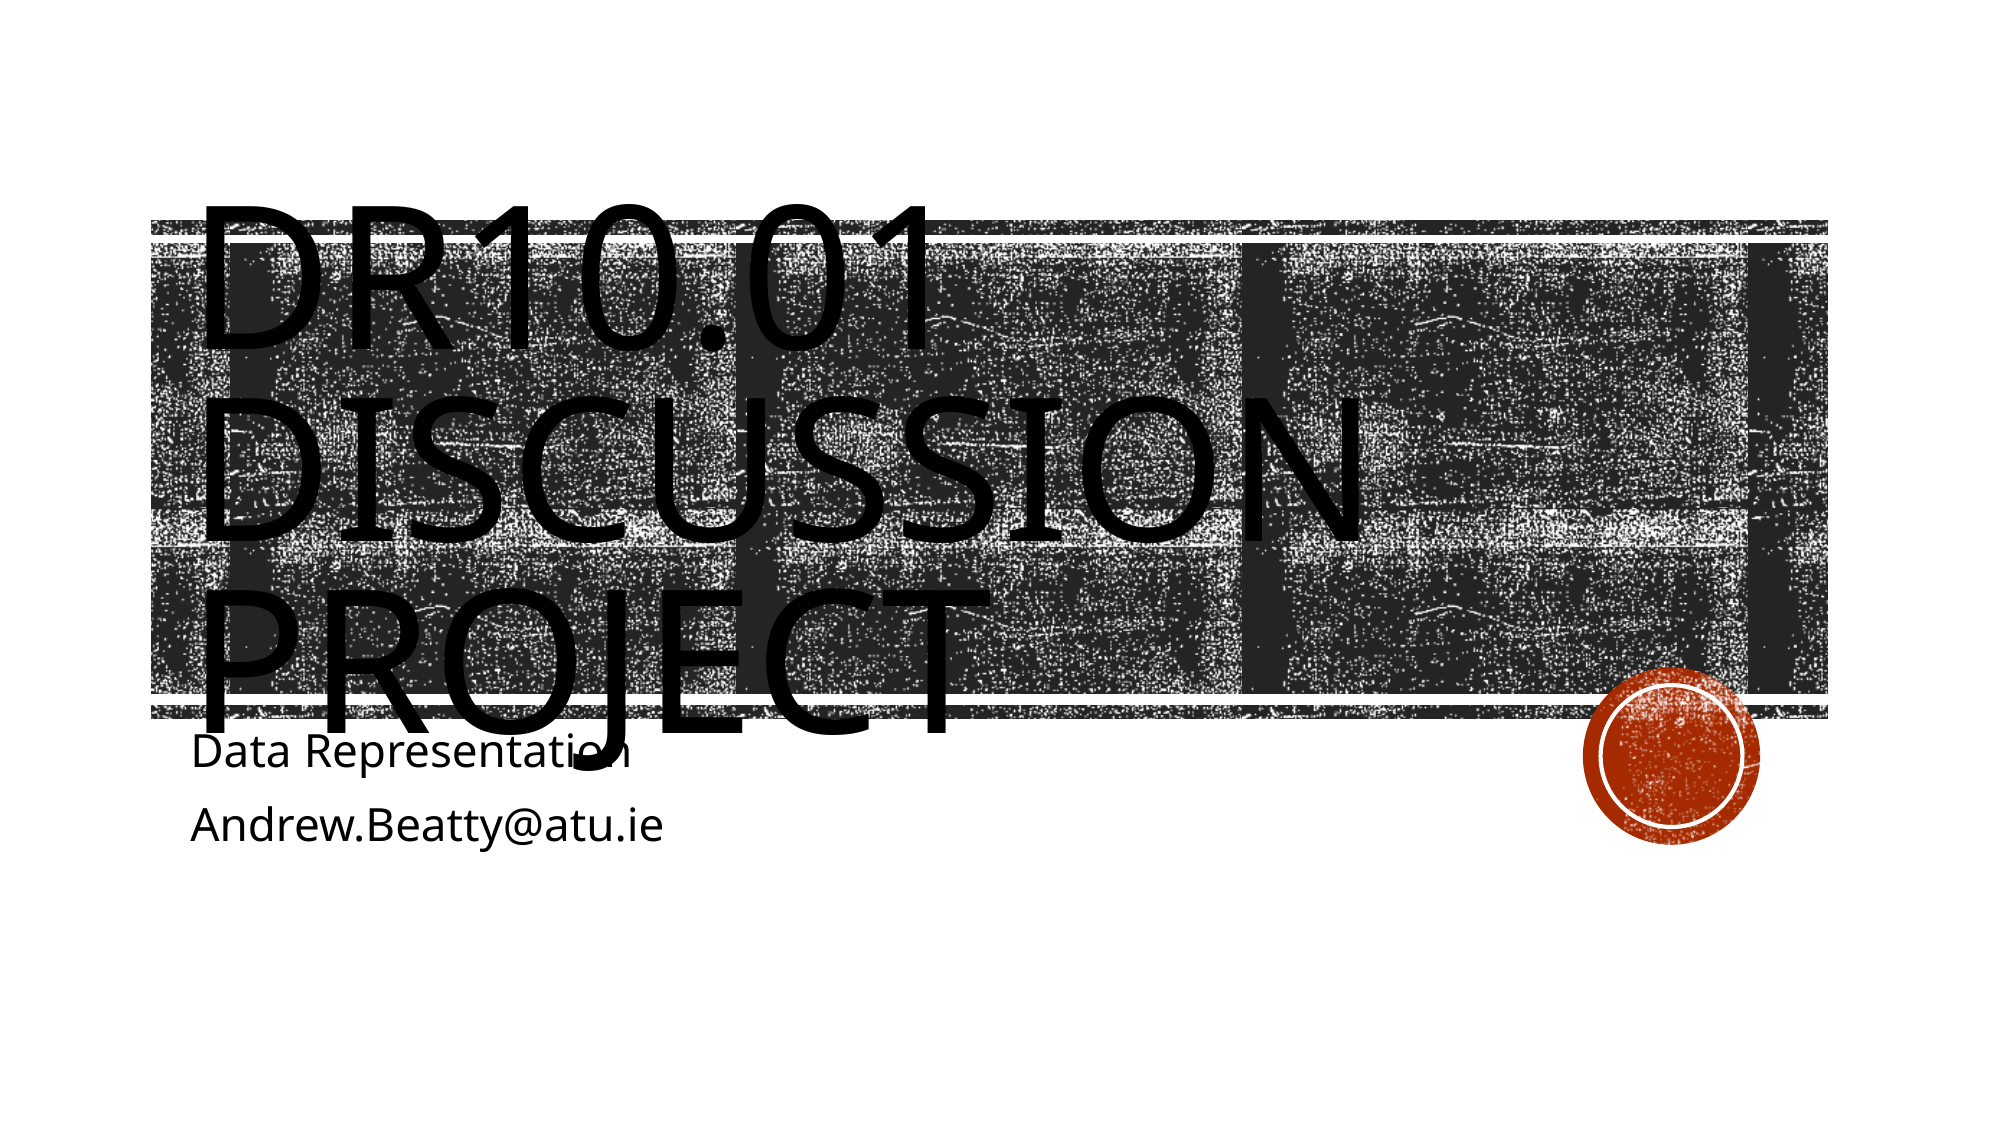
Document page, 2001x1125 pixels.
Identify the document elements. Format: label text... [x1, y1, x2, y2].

subtitle Data Representation Andrew.Beatty@atu.ie [175, 720, 1470, 896]
title DR10.01 Discussion project [172, 234, 1808, 733]
